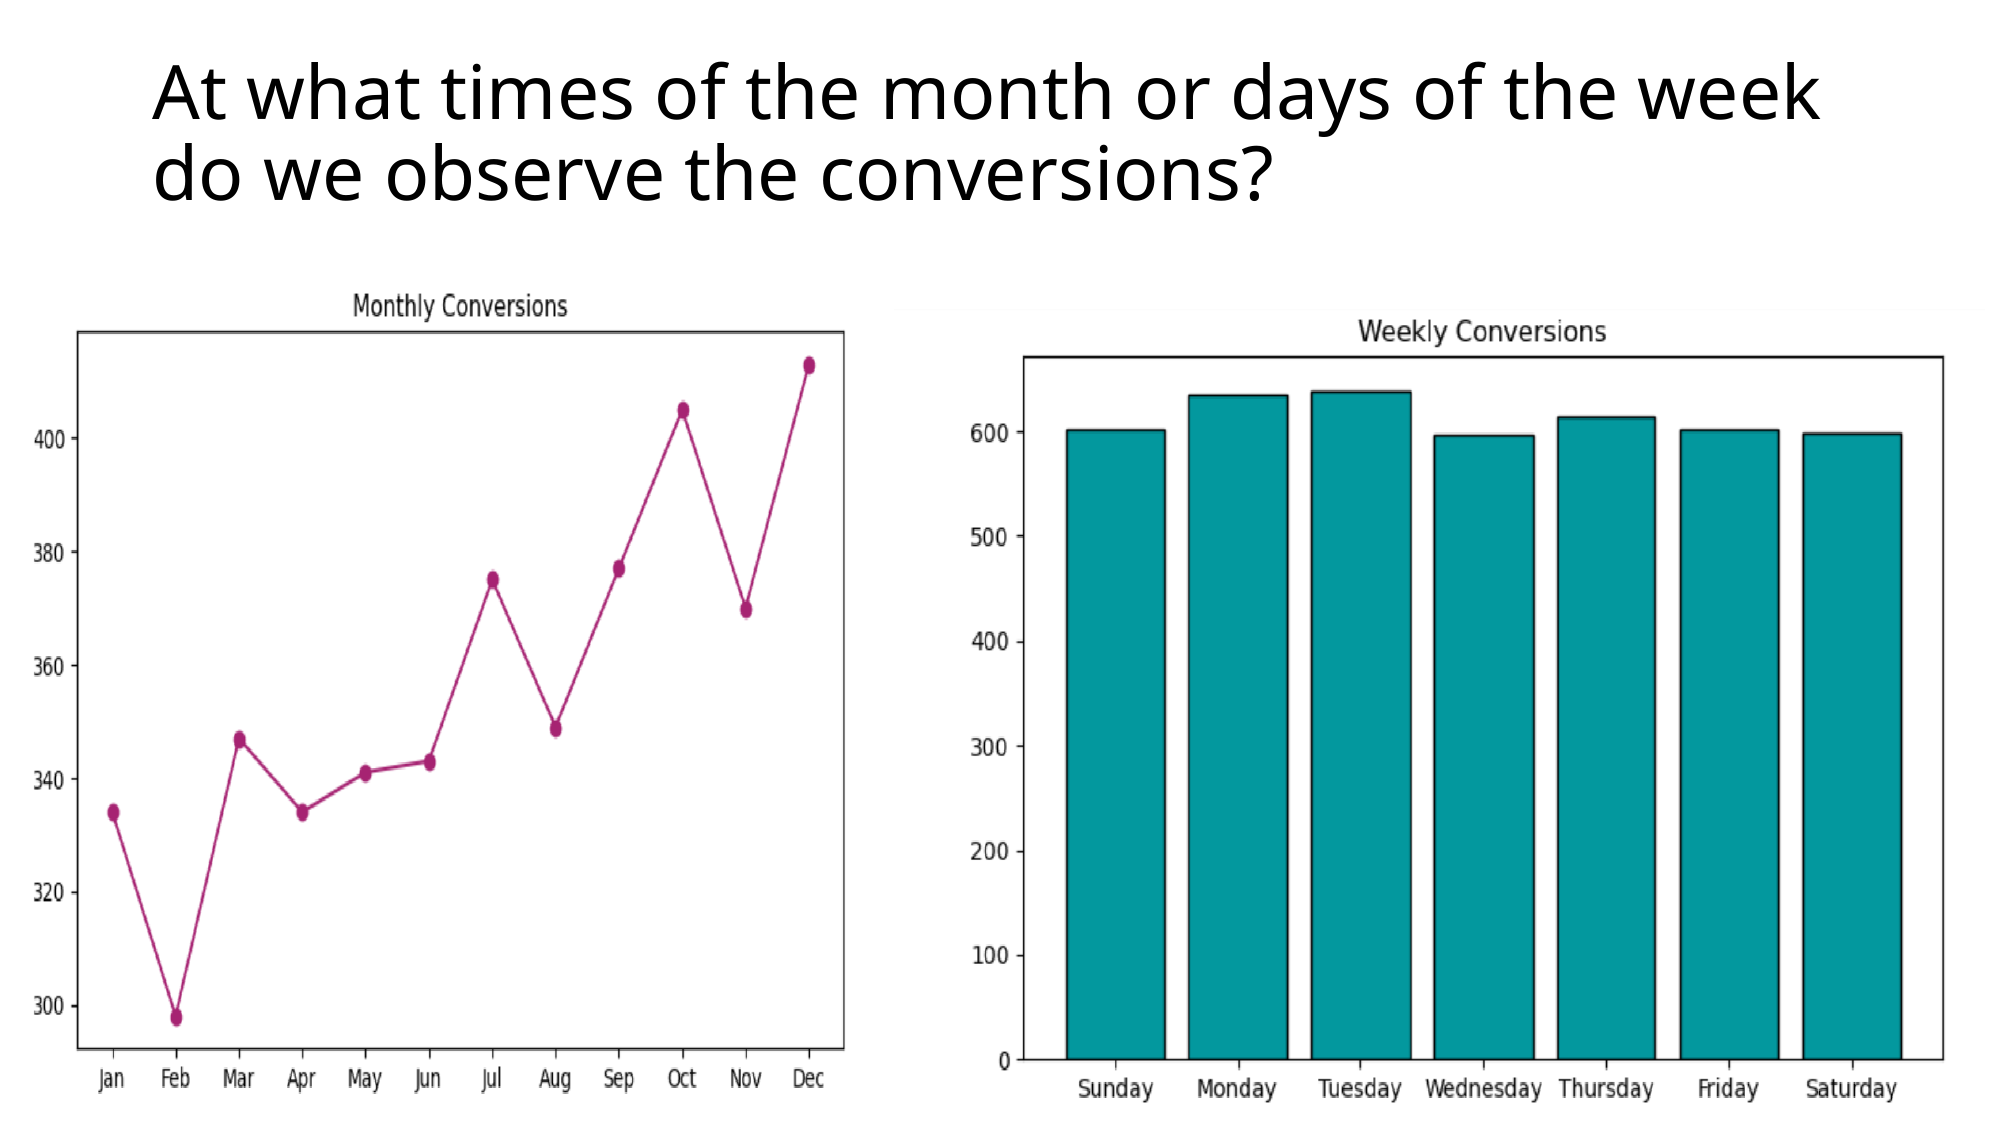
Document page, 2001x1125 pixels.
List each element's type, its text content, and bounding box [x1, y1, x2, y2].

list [894, 309, 1985, 1125]
picture [0, 277, 894, 1125]
title At what times of the month or days of the week do we observe the conversions? [137, 27, 1863, 245]
